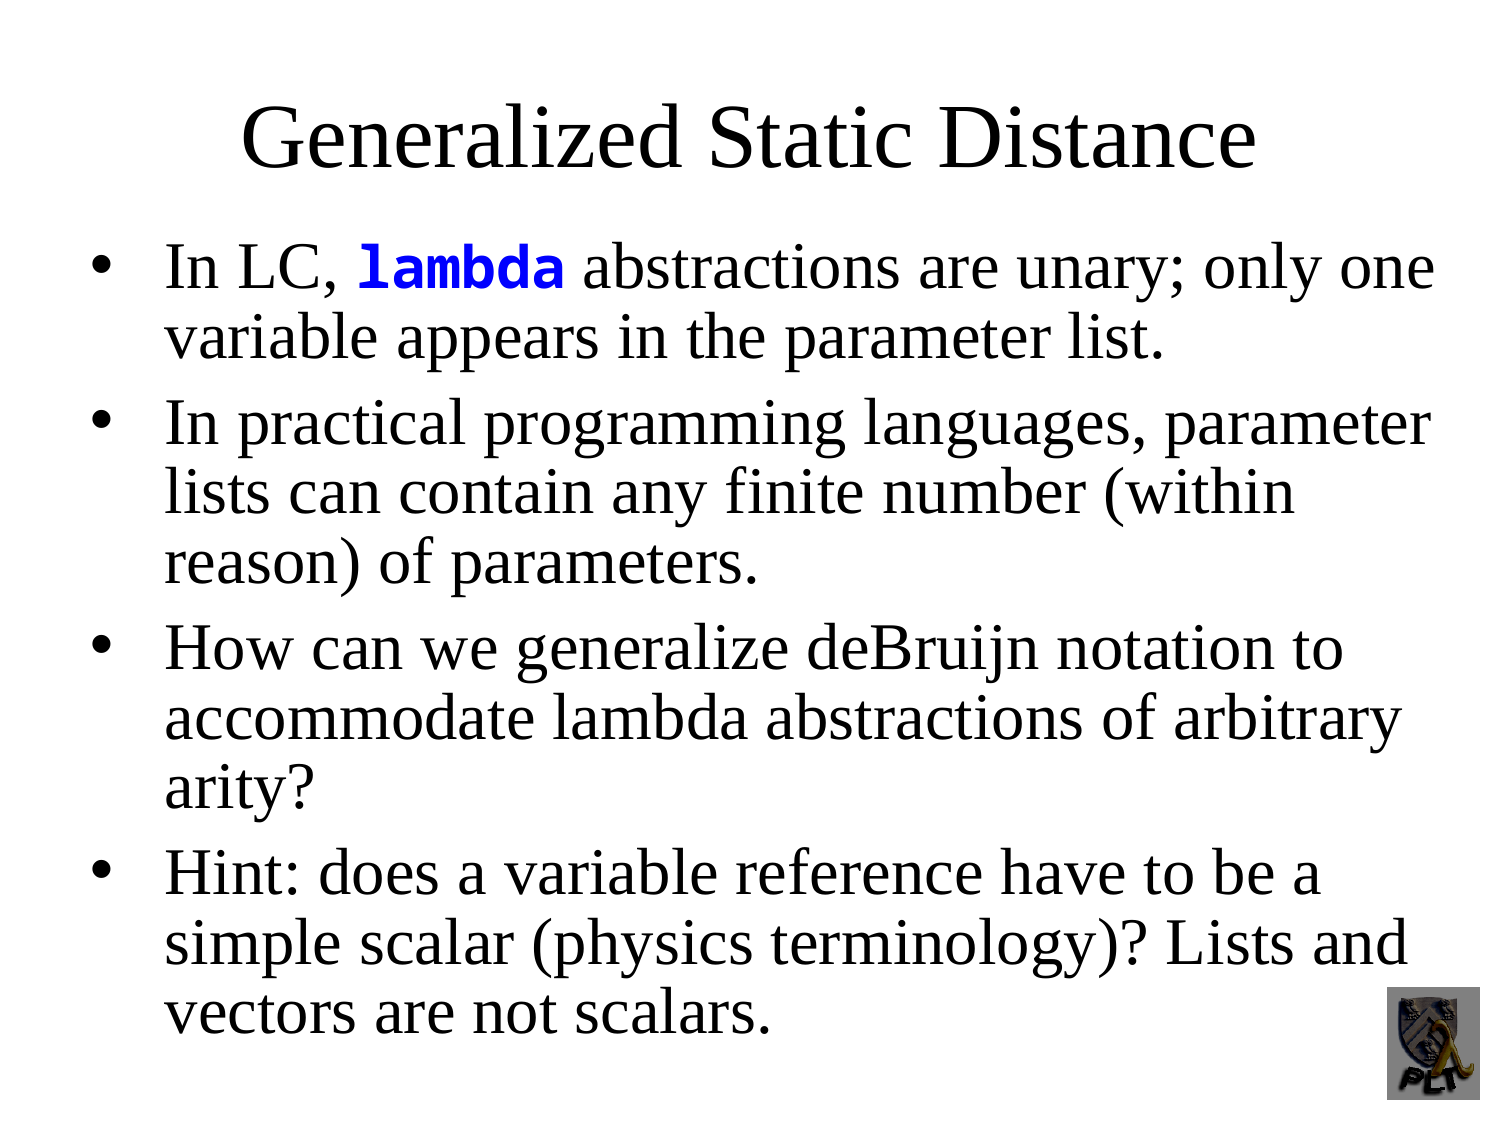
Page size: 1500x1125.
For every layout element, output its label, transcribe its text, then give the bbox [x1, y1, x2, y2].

list In LC, lambda abstractions are unary; only one variable appears in the parameter list. In practical programming languages, parameter lists can contain any finite number (within reason) of parameters. How can we generalize deBruijn notation to accommodate lambda abstractions of arbitrary arity? Hint: does a variable reference have to be a simple scalar (physics terminology)? Lists and vectors are not scalars. [74, 225, 1463, 1013]
title Generalized Static Distance [113, 44, 1388, 225]
